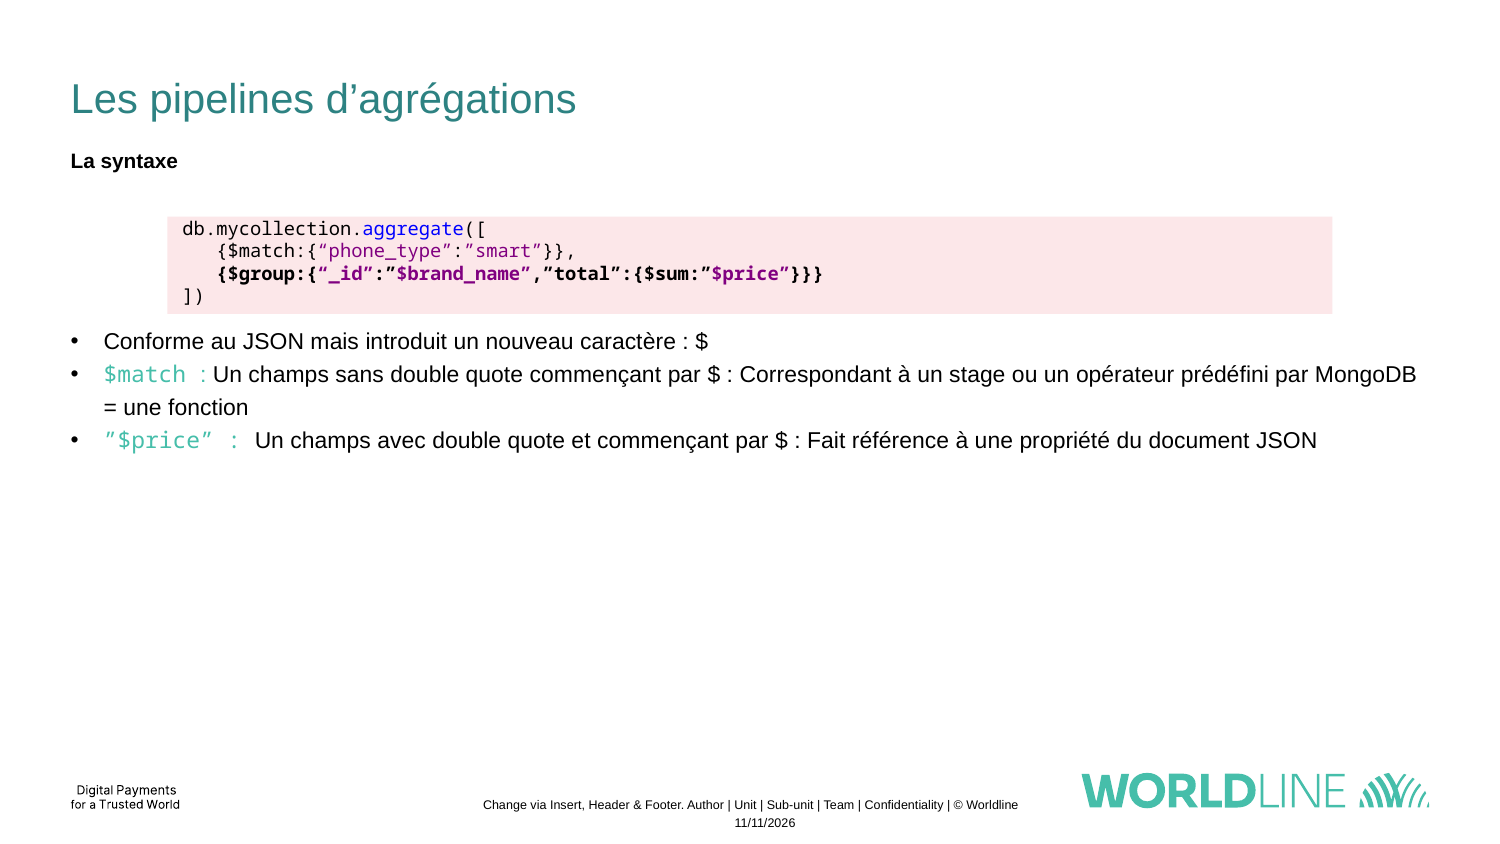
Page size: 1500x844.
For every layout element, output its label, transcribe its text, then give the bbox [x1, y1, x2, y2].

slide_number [734, 817, 831, 832]
list La syntaxe [70, 147, 1430, 183]
list Conforme au JSON mais introduit un nouveau caractère : $ $match : Un champs sans double quote commençant par $ : Correspondant à un stage ou un opérateur prédéfini par MongoDB = une fonction ”$price” : Un champs avec double quote et commençant par $ : Fait référence à une propriété du document JSON [70, 321, 1430, 756]
footer Change via Insert, Header & Footer. Author | Unit | Sub-unit | Team | Confidentiality | © Worldline [460, 799, 1042, 814]
title Les pipelines d’agrégations [70, 74, 1430, 147]
text_box db.mycollection.aggregate([ {$match:{“phone_type”:”smart”}}, {$group:{“_id”:”$brand_name”,”total”:{$sum:”$price”}}} ]) [167, 216, 1333, 314]
